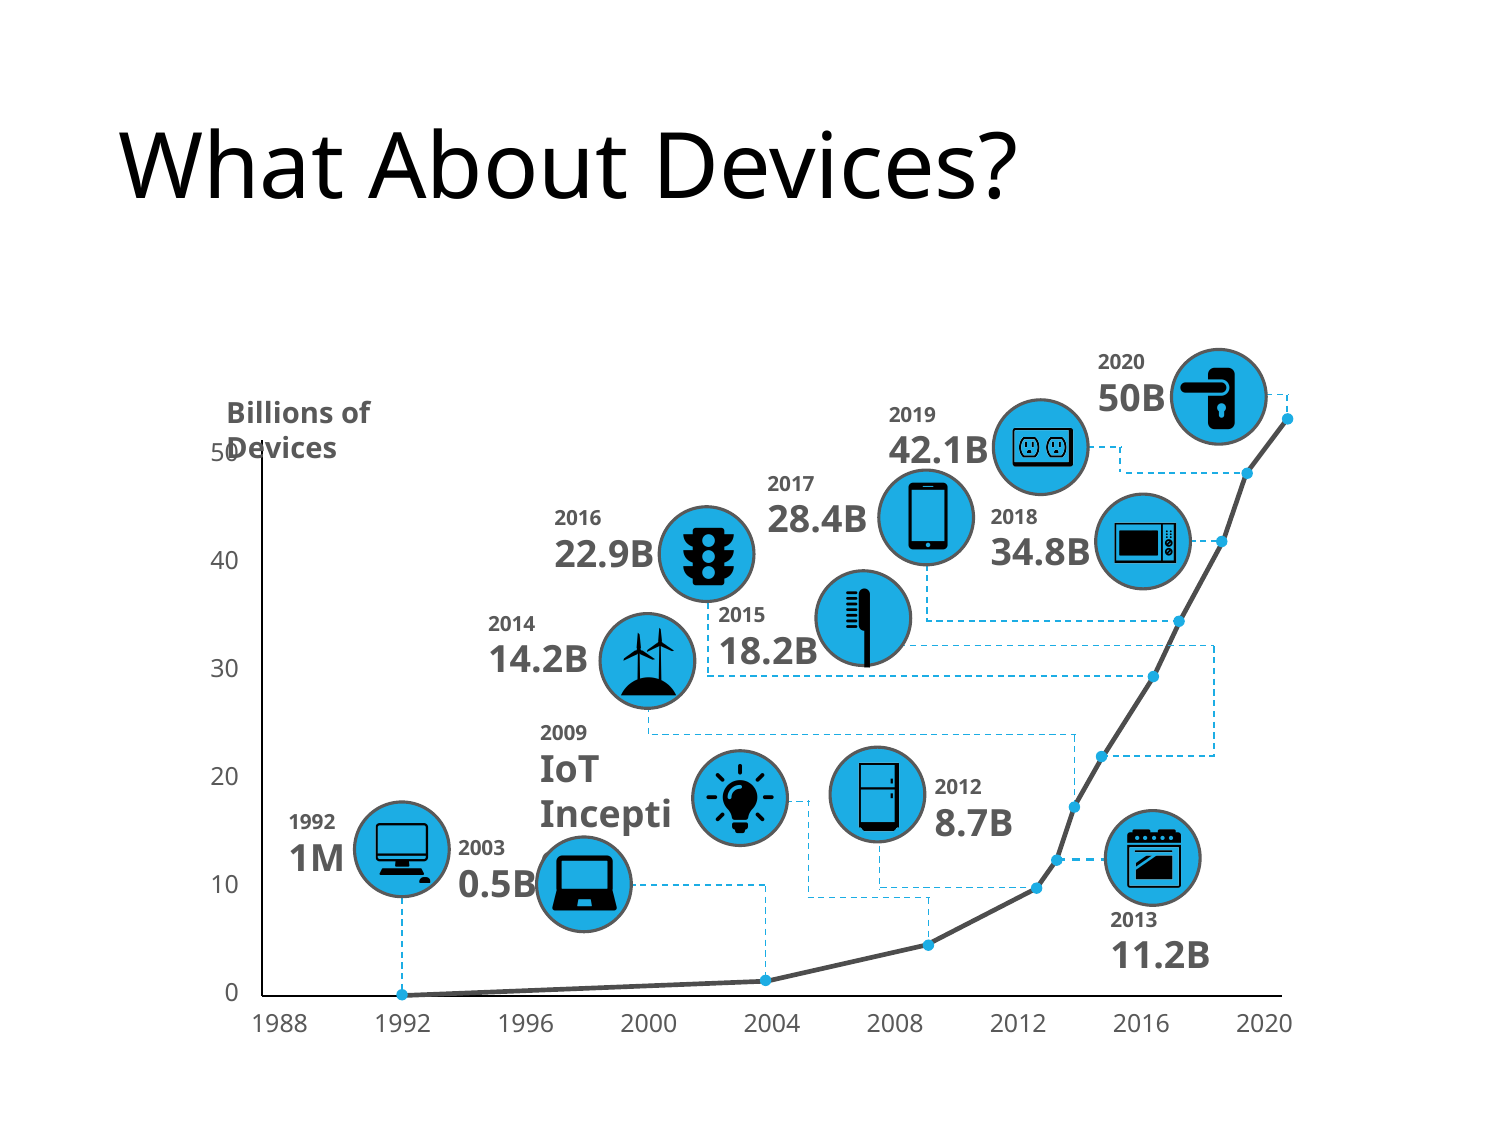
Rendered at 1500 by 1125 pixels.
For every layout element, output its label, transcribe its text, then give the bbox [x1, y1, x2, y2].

title What About Devices? [103, 59, 1397, 278]
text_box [191, 341, 1309, 1041]
